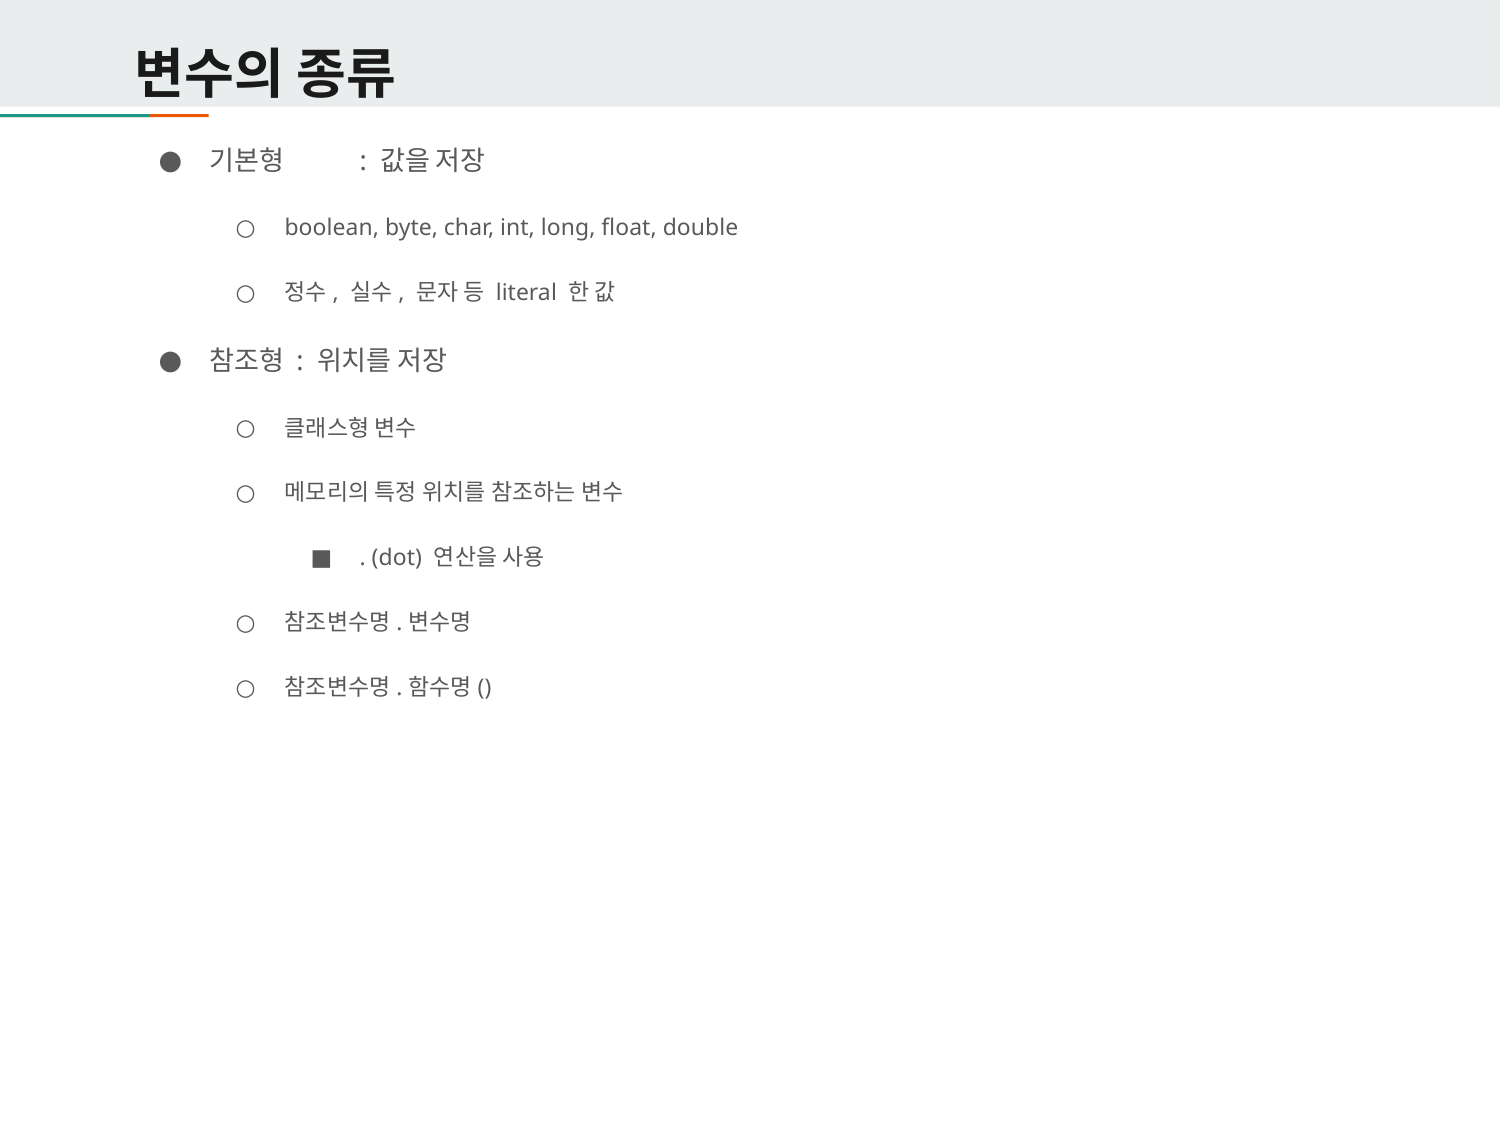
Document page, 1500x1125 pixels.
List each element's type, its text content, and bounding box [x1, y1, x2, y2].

list 기본형 : 값을 저장 boolean, byte, char, int, long, float, double 정수, 실수, 문자 등 literal 한 값 참조형 : 위치를 저장 클래스형 변수 메모리의 특정 위치를 참조하는 변수 . (dot) 연산을 사용 참조변수명.변수명 참조변수명.함수명() [119, 130, 1381, 950]
title 변수의 종류 [119, 13, 1381, 130]
